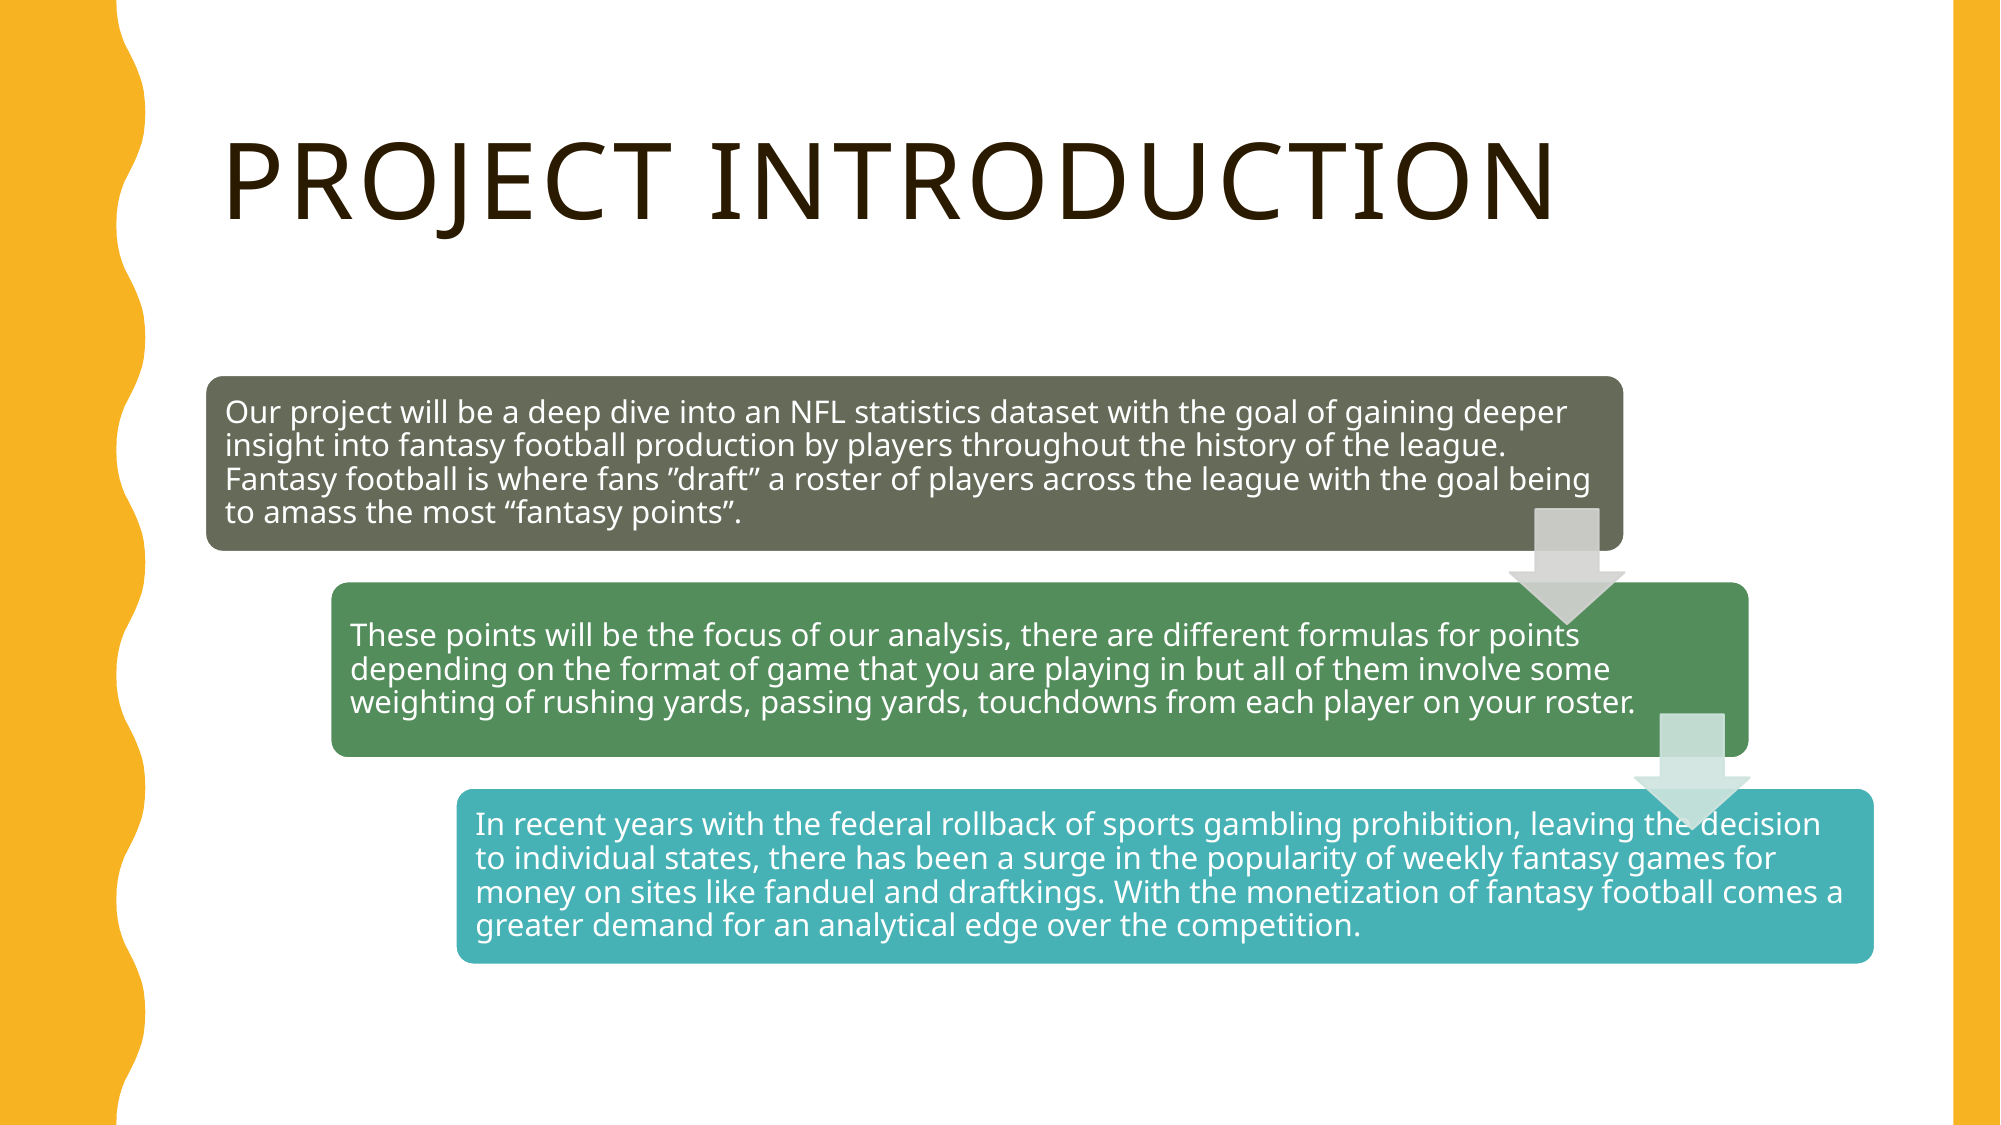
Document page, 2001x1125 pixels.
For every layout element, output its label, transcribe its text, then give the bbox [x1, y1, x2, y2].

title Project Introduction [205, 62, 1875, 308]
text_box [1952, 0, 2000, 1125]
text_box [117, 0, 1952, 1125]
text_box [0, 0, 146, 1125]
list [205, 374, 1875, 965]
